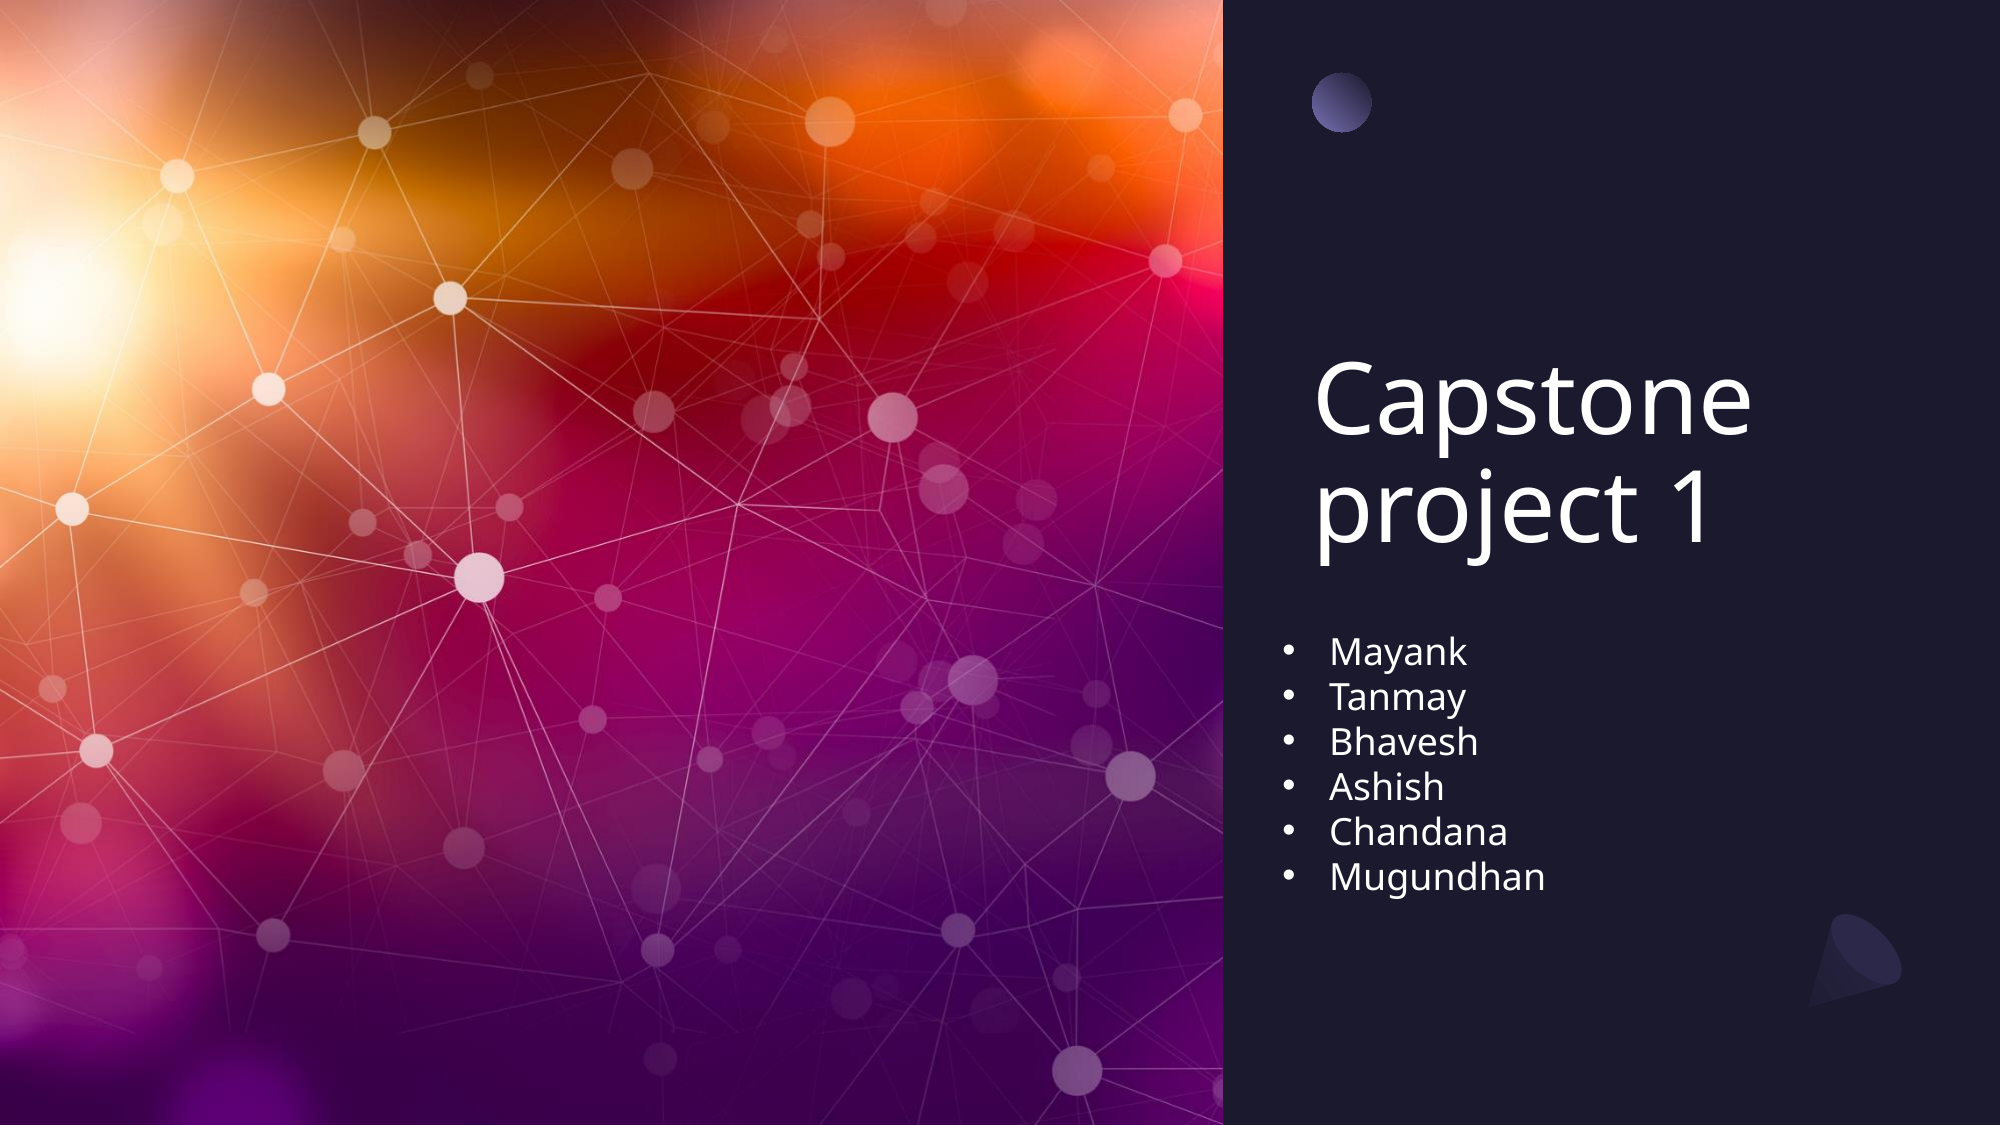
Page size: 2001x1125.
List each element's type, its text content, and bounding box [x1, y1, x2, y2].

text_box Mayank Tanmay Bhavesh Ashish Chandana Mugundhan [1267, 620, 1898, 905]
title Capstone project 1 [1312, 172, 1898, 564]
picture [0, 0, 1223, 1125]
